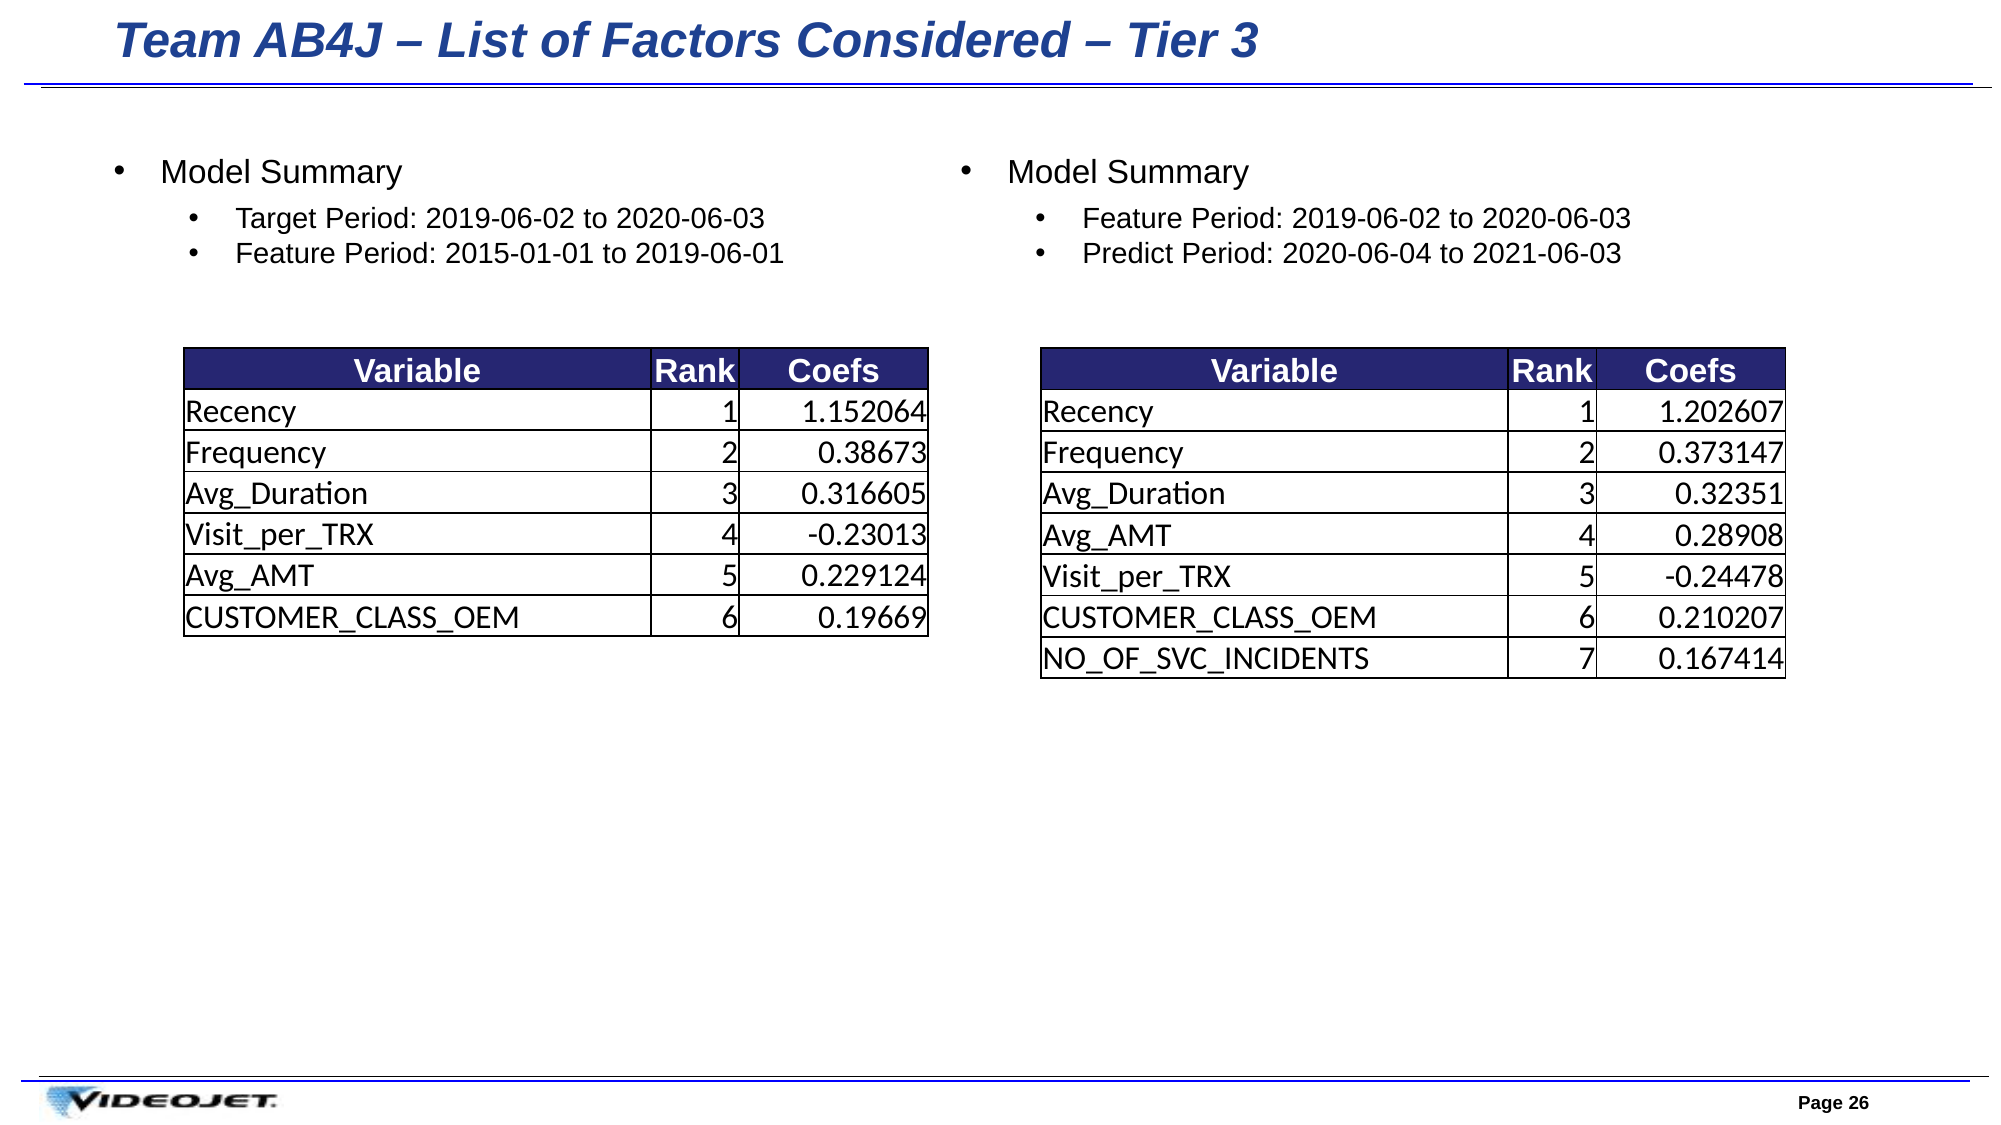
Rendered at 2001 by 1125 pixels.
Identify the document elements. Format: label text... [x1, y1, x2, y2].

table_cell 5 [1509, 555, 1596, 595]
table_cell 6 [1509, 596, 1596, 636]
table_cell 1.202607 [1597, 390, 1785, 430]
text_box Team AB4J – List of Factors Considered – Tier 3 [98, 0, 1903, 79]
table_cell 0.210207 [1597, 596, 1785, 636]
table_cell 1.152064 [740, 390, 927, 429]
table_cell NO_OF_SVC_INCIDENTS [1042, 638, 1507, 677]
picture [39, 1082, 284, 1122]
table_cell 2 [1509, 432, 1596, 471]
table_cell 0.19669 [740, 596, 927, 635]
table_cell 5 [652, 555, 738, 594]
table_cell CUSTOMER_CLASS_OEM [1042, 596, 1507, 636]
table_cell 0.373147 [1597, 432, 1785, 471]
text_box Model Summary Feature Period: 2019-06-02 to 2020-06-03 Predict Period: 2020-06-04 to 2021-06-03 [945, 142, 1710, 278]
table_cell 0.167414 [1597, 638, 1785, 677]
table_header Variable [1042, 349, 1507, 389]
table_cell Avg_Duration [1042, 473, 1507, 512]
table_cell 1 [1509, 390, 1596, 430]
table_cell 0.32351 [1597, 473, 1785, 512]
table_header Coefs [1597, 349, 1785, 389]
table_header Coefs [740, 349, 927, 388]
table_cell 7 [1509, 638, 1596, 677]
table_cell Avg_AMT [185, 555, 650, 594]
table_cell Recency [185, 390, 650, 429]
table_header Rank [1509, 349, 1596, 389]
table_cell 4 [1509, 514, 1596, 553]
table_cell 6 [652, 596, 738, 635]
table_cell -0.23013 [740, 514, 927, 553]
table_cell 0.28908 [1597, 514, 1785, 553]
table_cell Frequency [185, 431, 650, 471]
table_cell Frequency [1042, 432, 1507, 471]
table_cell 3 [652, 472, 738, 512]
table_cell Avg_AMT [1042, 514, 1507, 553]
table_cell Visit_per_TRX [1042, 555, 1507, 595]
table_cell 2 [652, 431, 738, 471]
text_box Model Summary Target Period: 2019-06-02 to 2020-06-03 Feature Period: 2015-01-01 to 2019-06-01 [98, 142, 863, 278]
table_cell 0.38673 [740, 431, 927, 471]
table_cell 1 [652, 390, 738, 429]
table_header Rank [652, 349, 738, 388]
table_cell 0.229124 [740, 555, 927, 594]
table_cell -0.24478 [1597, 555, 1785, 595]
table_header Variable [185, 349, 650, 388]
table_cell 0.316605 [740, 472, 927, 512]
table_cell 3 [1509, 473, 1596, 512]
table_cell Recency [1042, 390, 1507, 430]
table_cell Avg_Duration [185, 472, 650, 512]
table_cell 4 [652, 514, 738, 553]
table_cell CUSTOMER_CLASS_OEM [185, 596, 650, 635]
table_cell Visit_per_TRX [185, 514, 650, 553]
